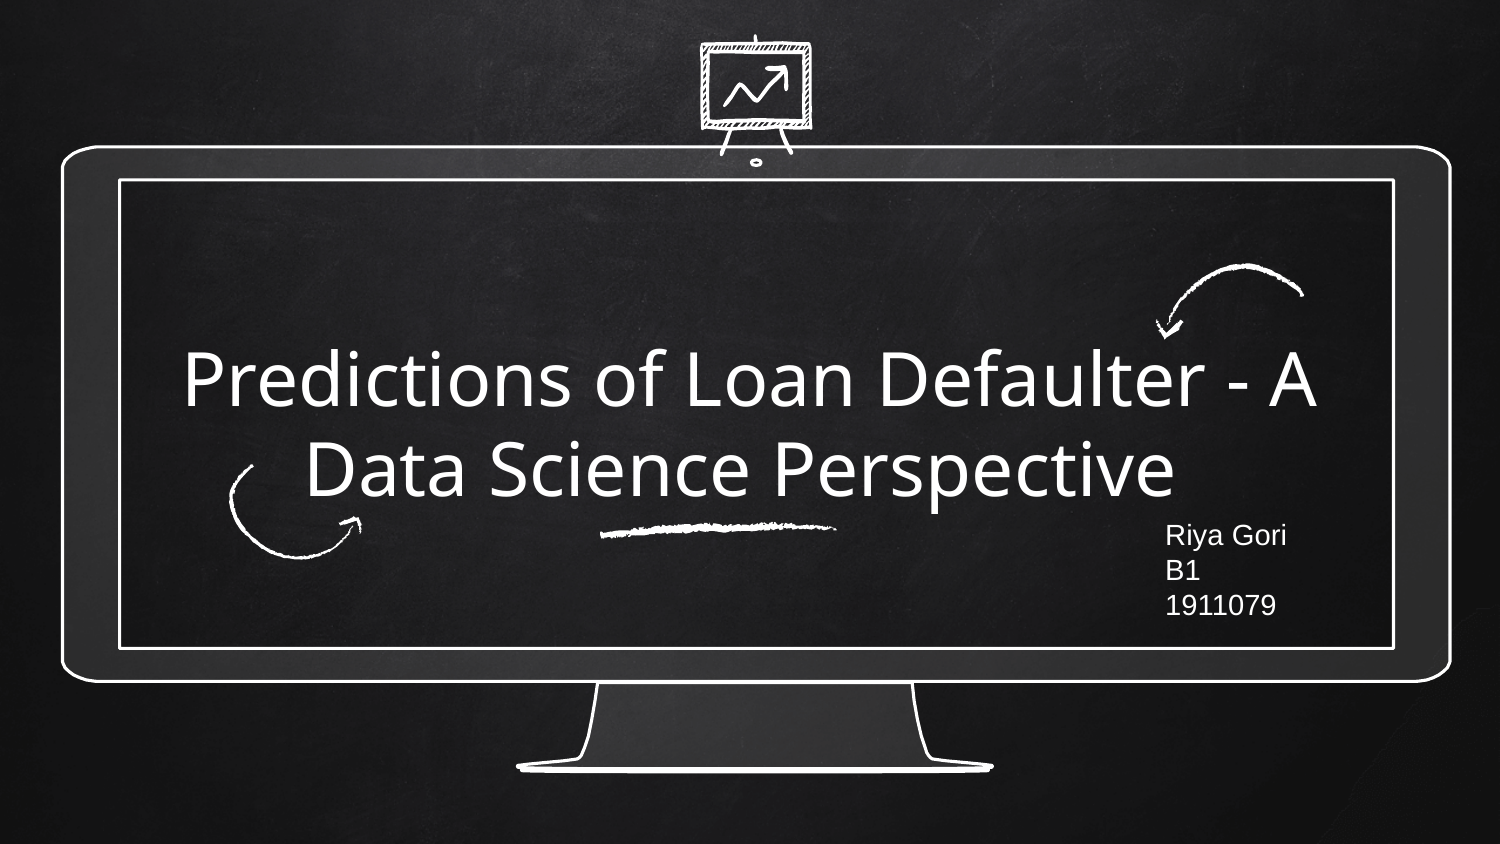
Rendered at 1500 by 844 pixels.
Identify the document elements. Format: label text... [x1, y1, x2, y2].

text_box [600, 521, 837, 539]
text_box Riya Gori B1 1911079 [1150, 509, 1303, 629]
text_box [1167, 255, 1291, 365]
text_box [221, 485, 360, 560]
title Predictions of Loan Defaulter - A Data Science Perspective [120, 326, 1388, 517]
text_box [62, 146, 1450, 772]
text_box [699, 34, 813, 146]
picture [0, 0, 1500, 844]
